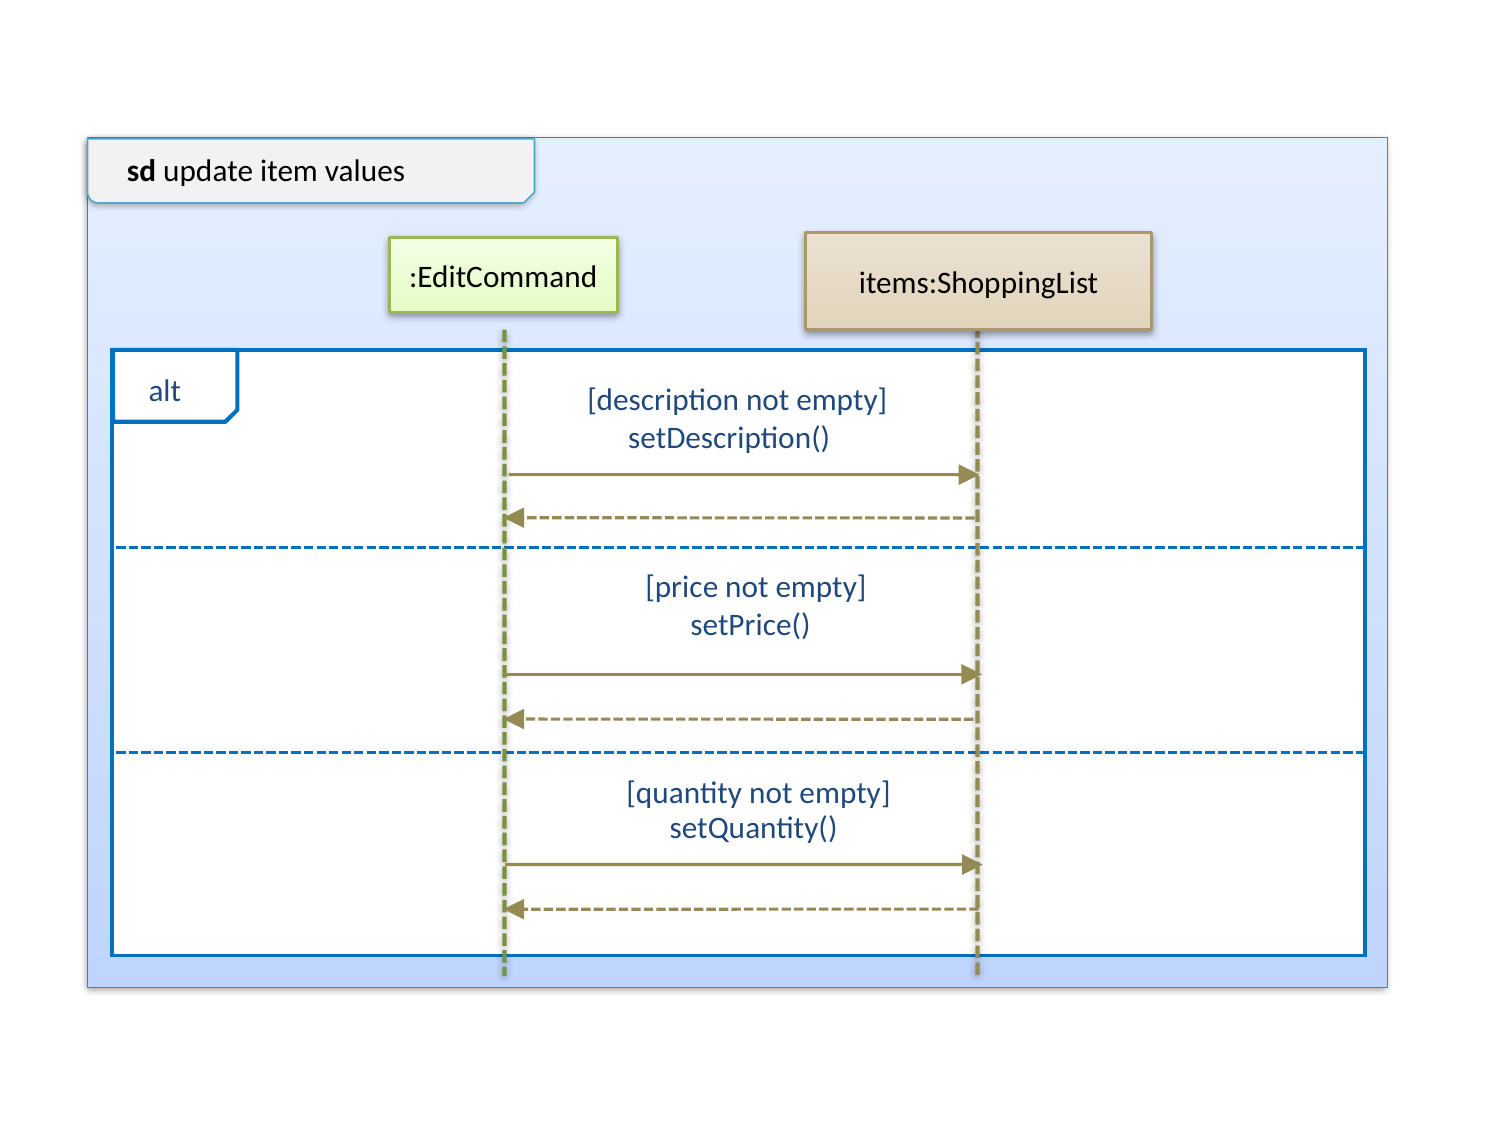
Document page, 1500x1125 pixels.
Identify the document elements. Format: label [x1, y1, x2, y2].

text_box [87, 137, 1388, 988]
